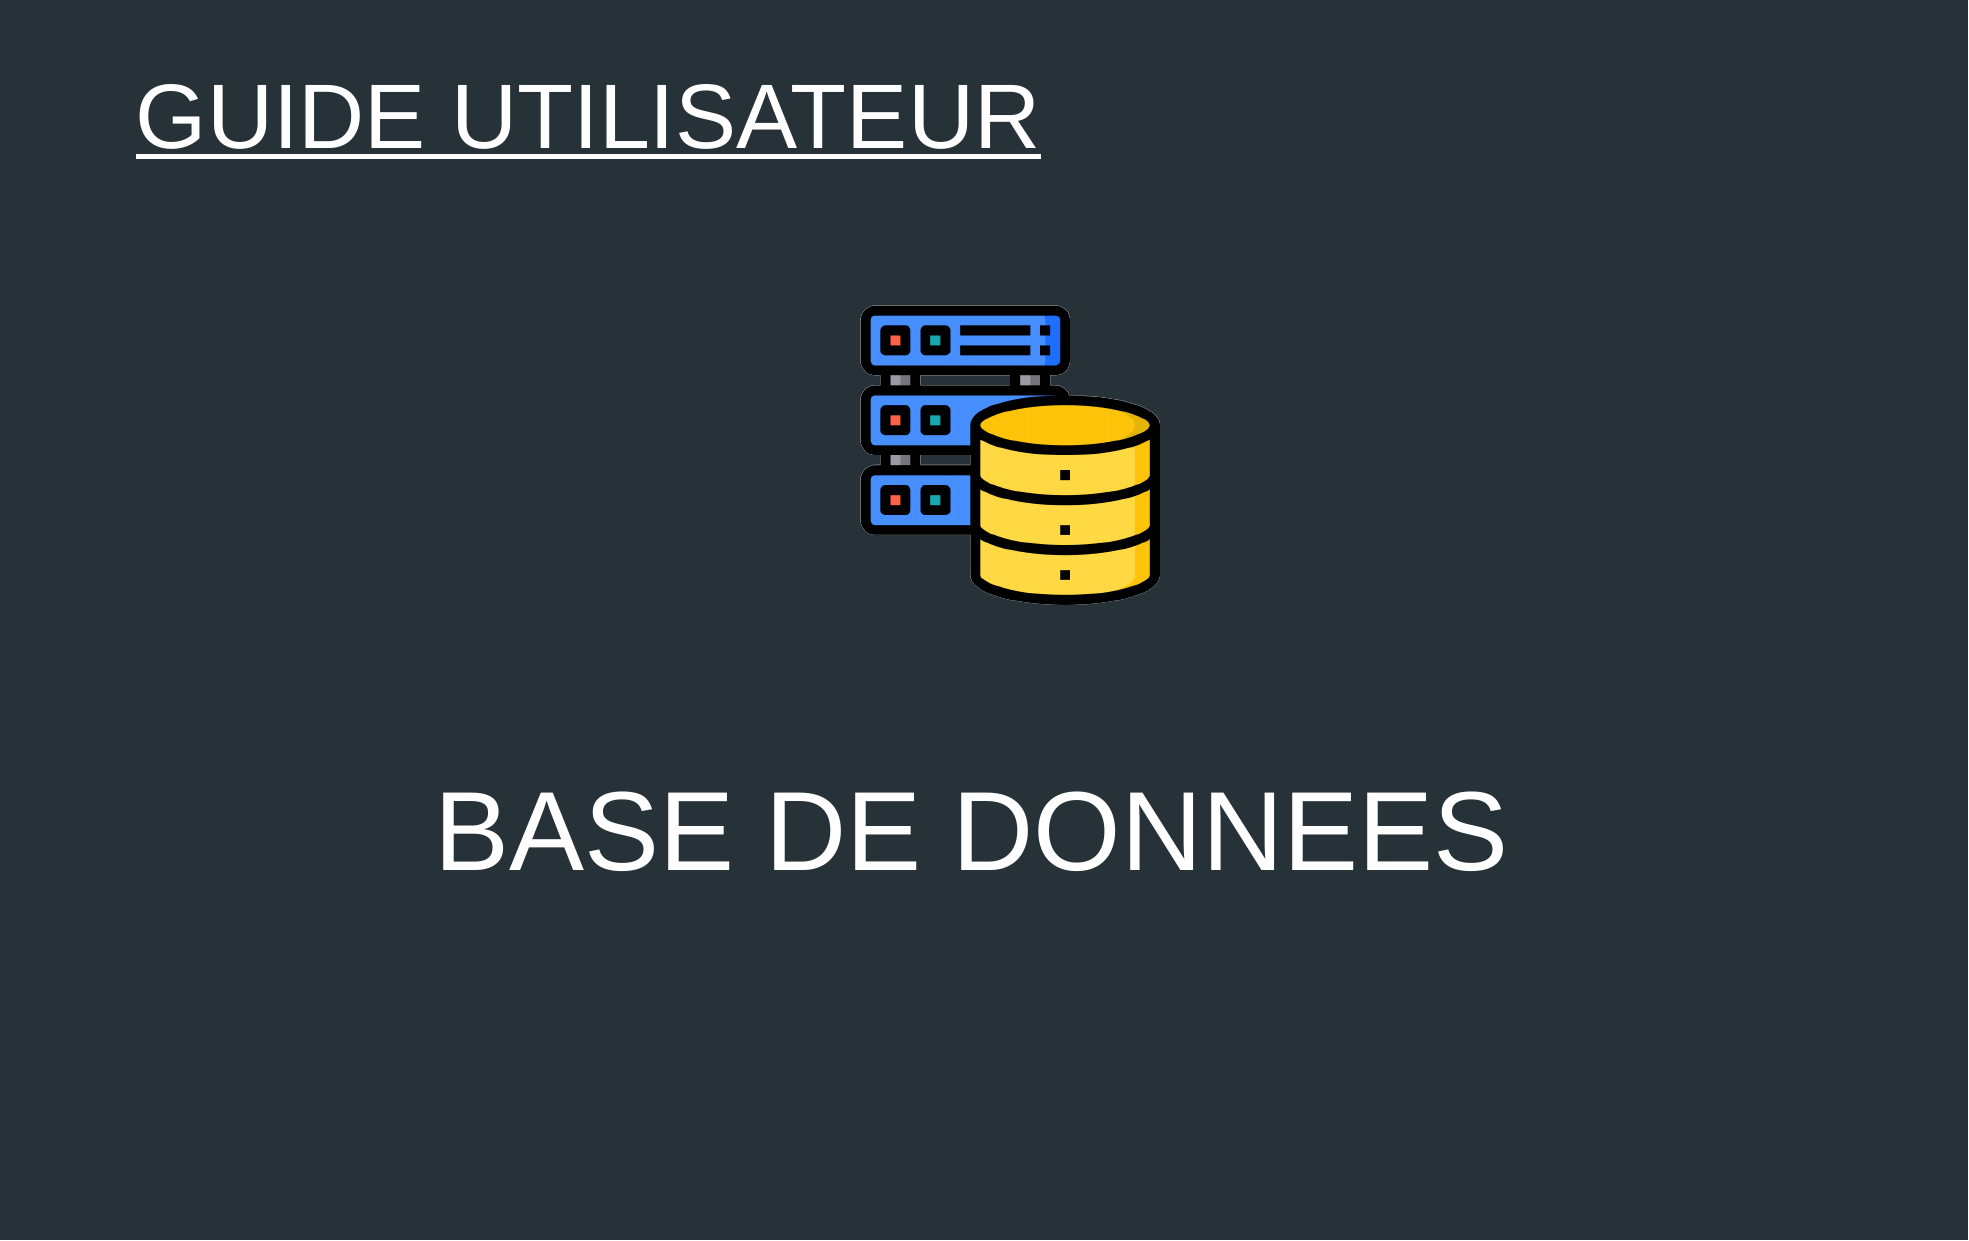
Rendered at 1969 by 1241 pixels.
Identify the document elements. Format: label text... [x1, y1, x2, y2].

text_box BASE DE DONNEES [255, 752, 1689, 900]
text_box GUIDE UTILISATEUR [129, 51, 1831, 173]
picture [850, 295, 1170, 615]
